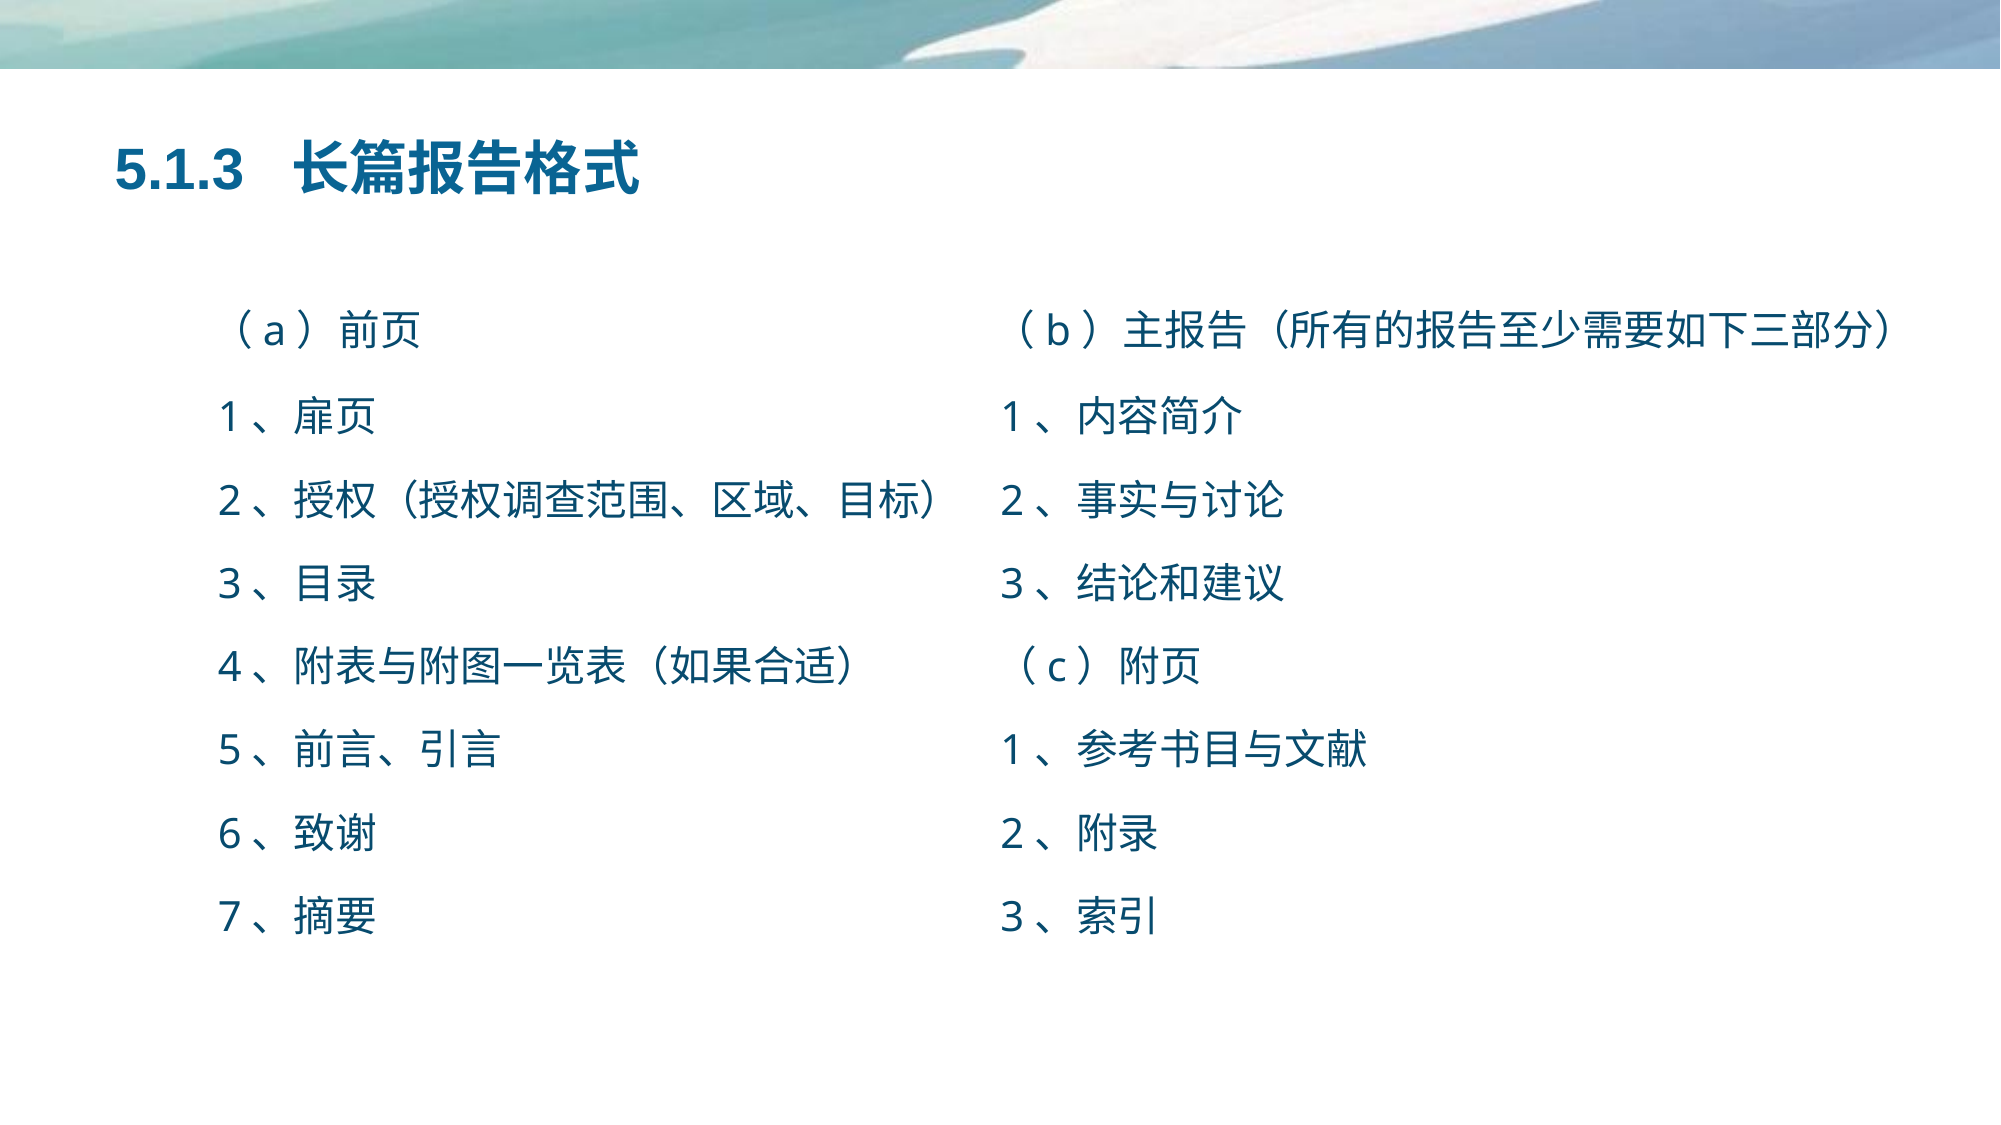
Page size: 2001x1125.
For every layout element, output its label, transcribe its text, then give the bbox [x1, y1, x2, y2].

text_box （a）前页 1、扉页 2、授权（授权调查范围、区域、目标） 3、目录 4、附表与附图一览表（如果合适） 5、前言、引言 6、致谢 7、摘要 [160, 265, 942, 948]
text_box （b）主报告（所有的报告至少需要如下三部分） 1、内容简介 2、事实与讨论 3、结论和建议 （c）附页 1、参考书目与文献 2、附录 3、索引 [942, 265, 1932, 948]
text_box 5.1.3 长篇报告格式 [99, 42, 1406, 209]
picture [0, 0, 2000, 69]
